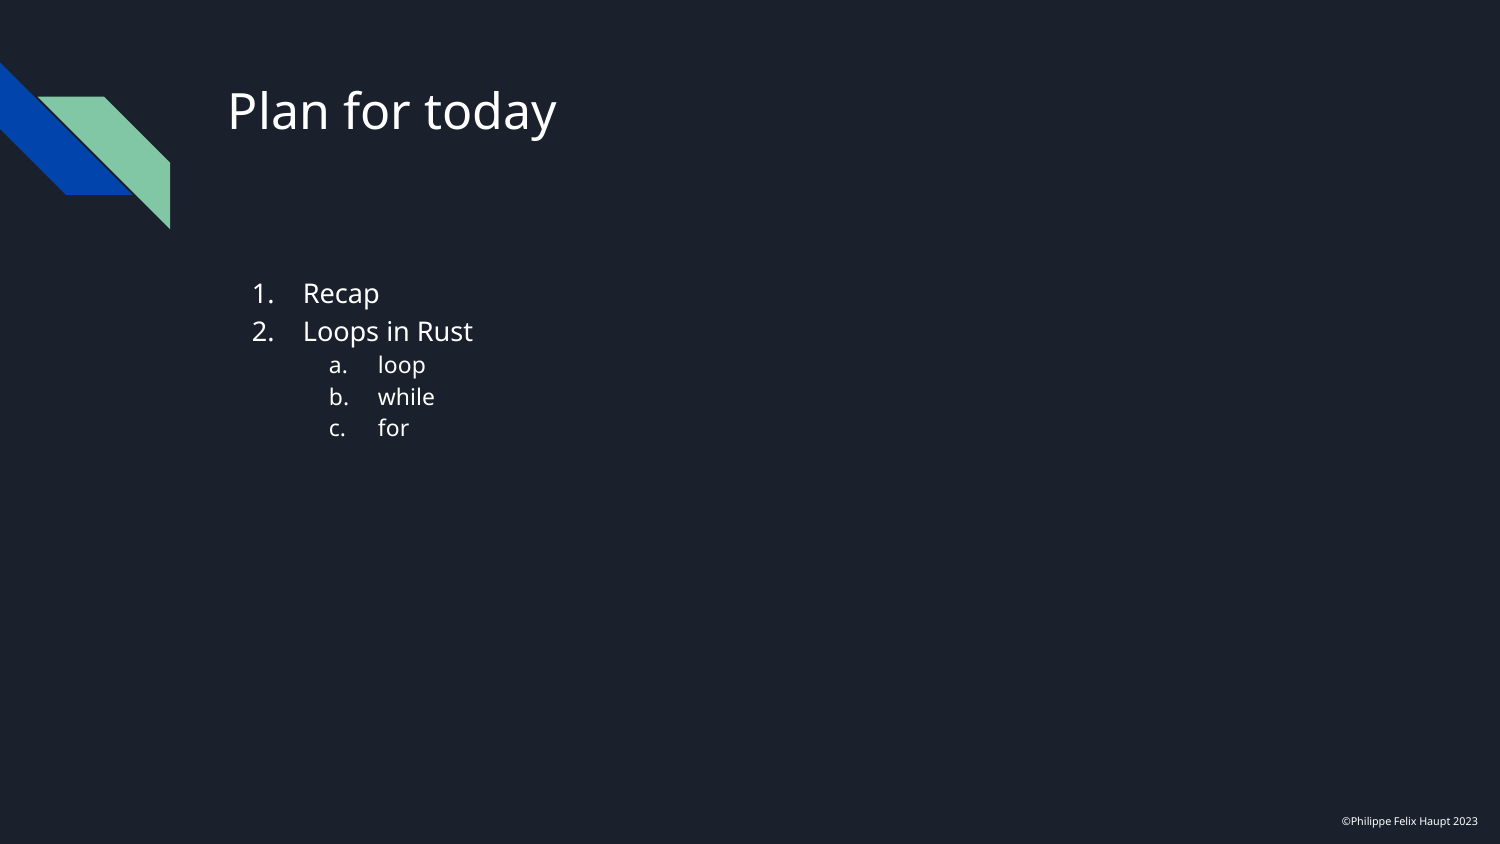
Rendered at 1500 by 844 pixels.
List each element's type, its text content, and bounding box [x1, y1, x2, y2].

subtitle ©Philippe Felix Haupt 2023 [1326, 801, 1500, 844]
list Recap Loops in Rust loop while for [212, 257, 1368, 735]
title Plan for today [212, 64, 1368, 215]
